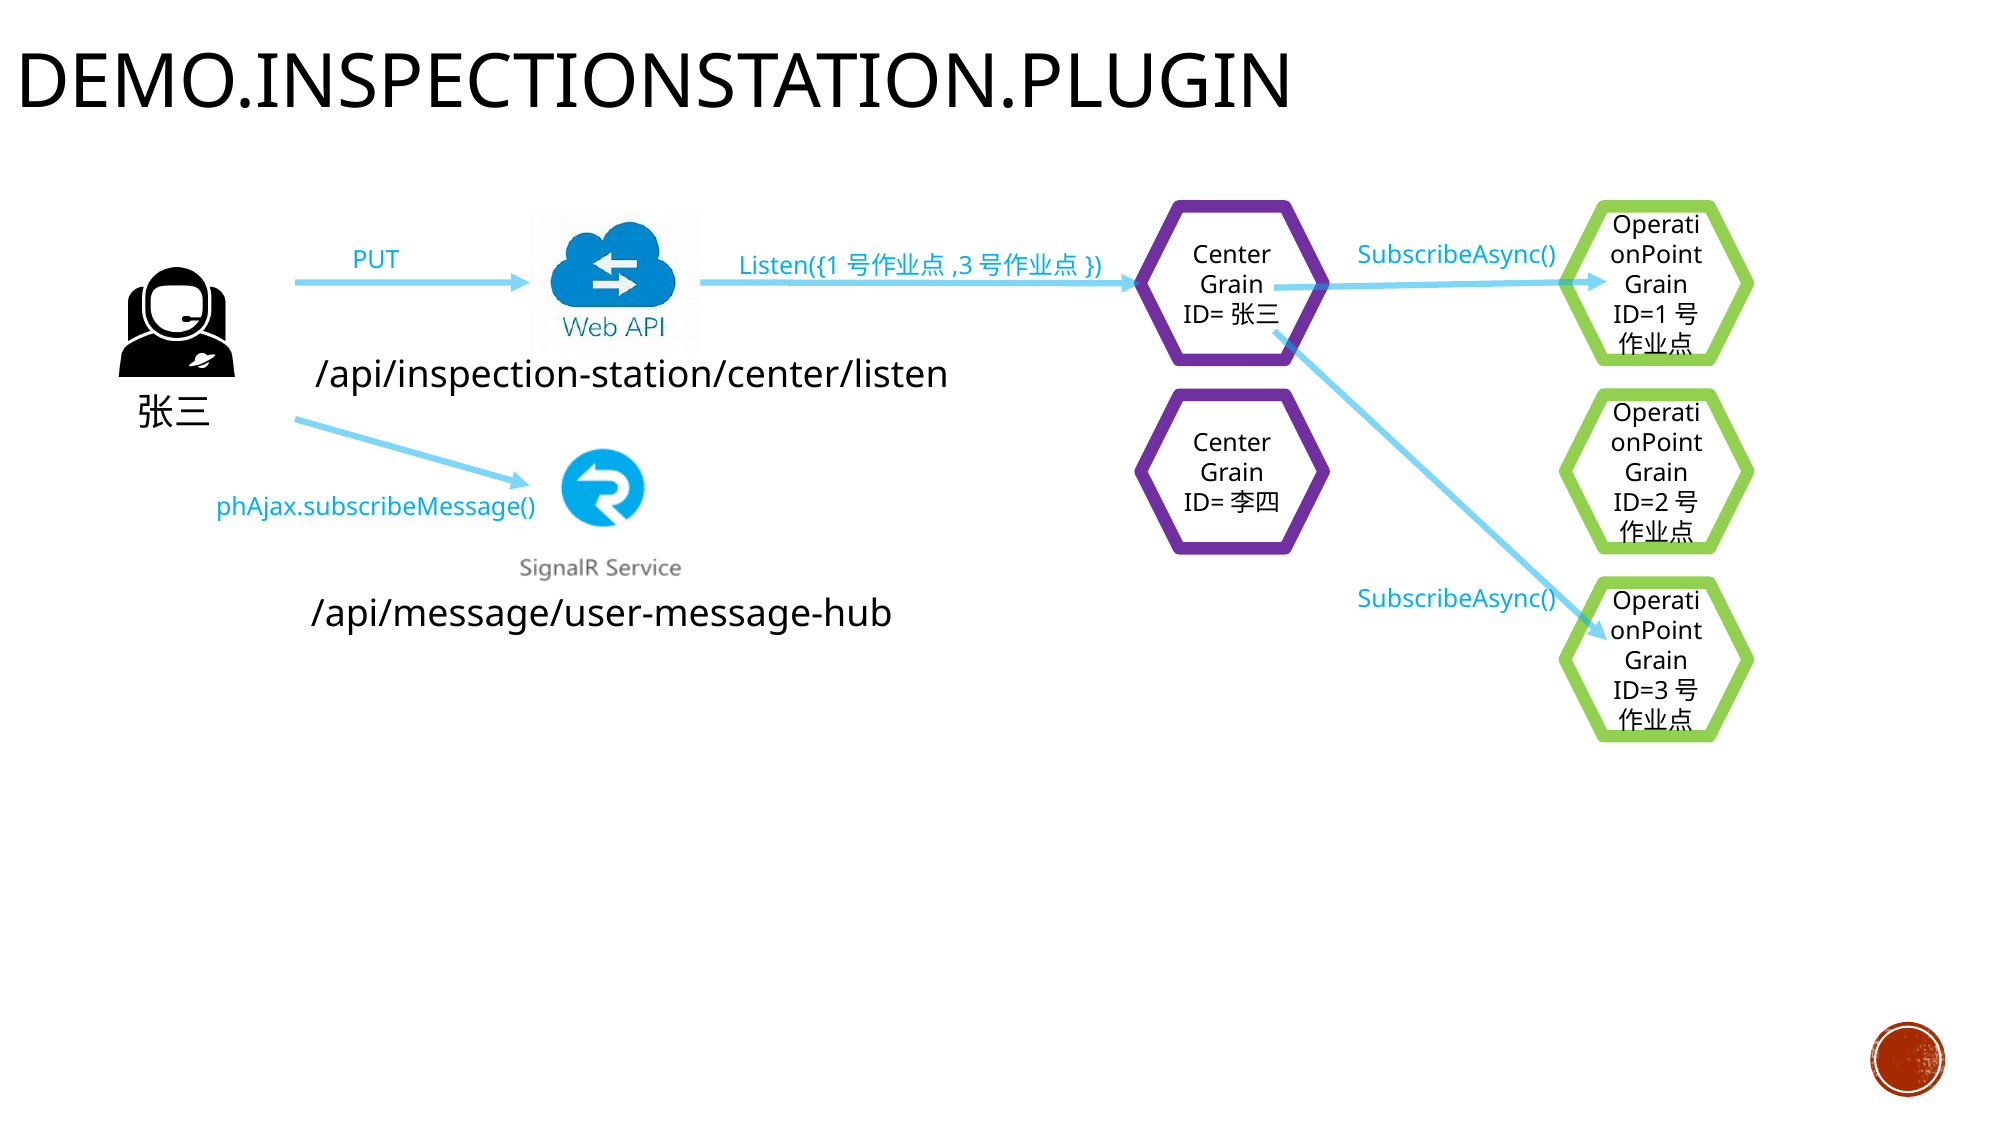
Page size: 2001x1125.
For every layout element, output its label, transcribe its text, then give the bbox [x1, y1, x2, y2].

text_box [1277, 334, 1606, 638]
text_box 张三 [121, 398, 227, 441]
text_box Listen({1号作业点,3号作业点}) [724, 242, 1117, 287]
text_box Center Grain ID=张三 [1139, 205, 1323, 361]
text_box phAjax.subscribeMessage() [201, 482, 516, 528]
text_box /api/inspection-station/center/listen [295, 342, 970, 403]
text_box OperationPointGrain ID=2号作业点 [1608, 393, 1750, 550]
text_box Center Grain ID=李四 [1139, 393, 1274, 550]
text_box PUT [337, 236, 415, 281]
text_box /api/message/user-message-hub [295, 581, 908, 642]
picture [515, 441, 688, 587]
text_box Demo.InspectionStation.Plugin [0, 33, 2000, 133]
picture [101, 248, 252, 399]
picture [529, 212, 701, 350]
text_box SubscribeAsync() [1342, 231, 1571, 276]
text_box OperationPointGrain ID=3号作业点 [1563, 581, 1749, 738]
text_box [296, 421, 528, 485]
text_box OperationPointGrain ID=1号作业点 [1565, 205, 1749, 361]
